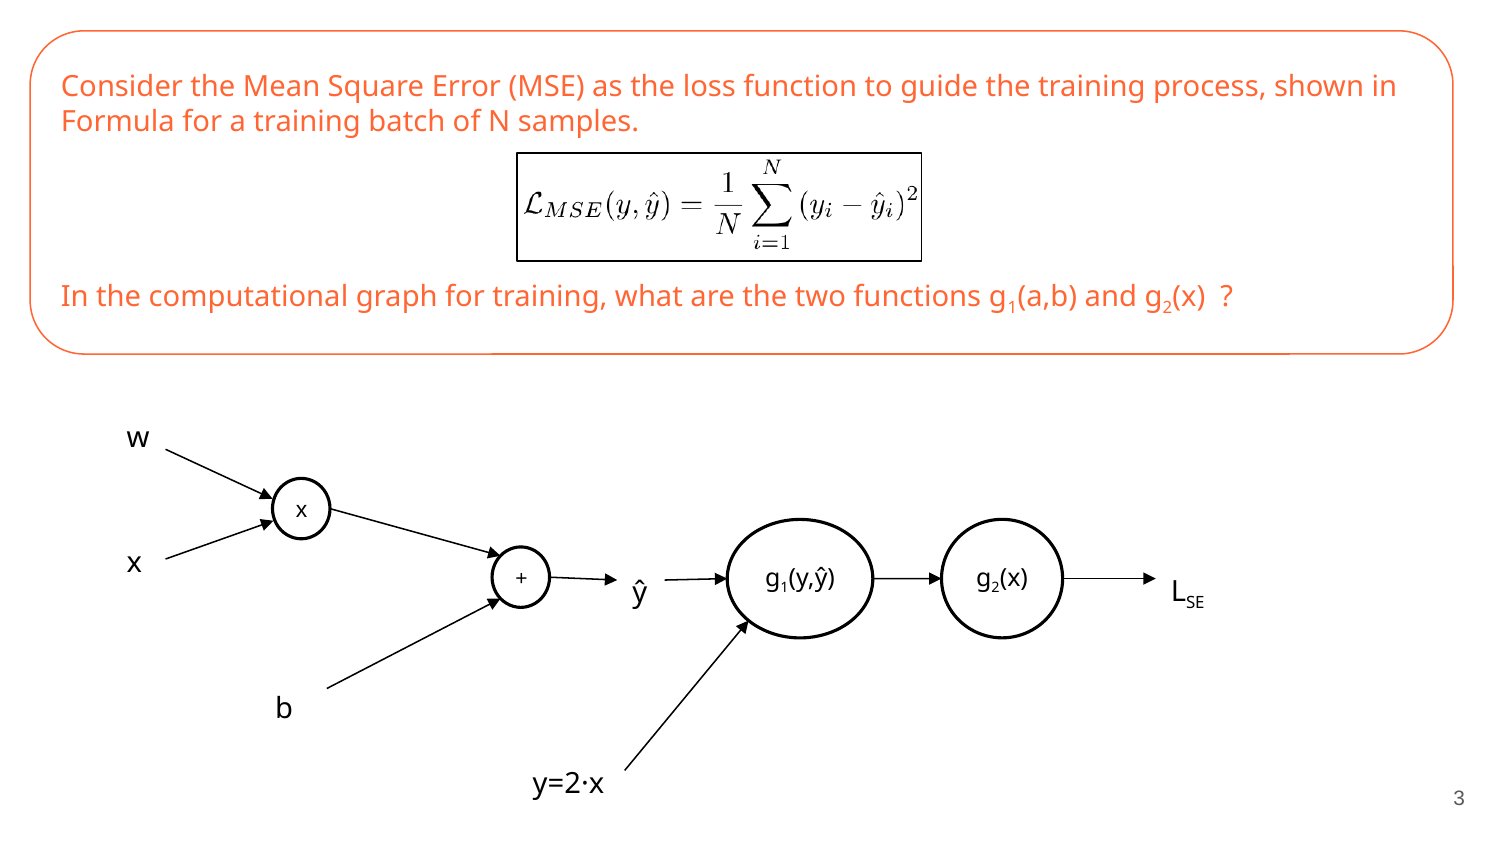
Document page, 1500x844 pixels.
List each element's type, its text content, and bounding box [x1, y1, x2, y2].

text_box w [111, 403, 179, 447]
text_box g2(x) [941, 519, 1063, 638]
text_box g1(y,ŷ) [727, 519, 873, 638]
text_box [549, 576, 618, 581]
text_box + [492, 546, 550, 608]
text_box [329, 508, 501, 556]
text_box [165, 520, 274, 560]
slide_number ‹#› [1389, 764, 1480, 830]
text_box LSE [1155, 557, 1463, 601]
text_box y=2·x [517, 748, 625, 792]
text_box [624, 620, 749, 771]
text_box x [111, 527, 179, 571]
picture [517, 153, 921, 261]
text_box b [259, 673, 327, 717]
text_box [165, 448, 273, 499]
text_box x [272, 478, 330, 539]
text_box Consider the Mean Square Error (MSE) as the loss function to guide the training process, shown in Formula for a training batch of N samples. In the computational graph for training, what are the two functions g1(a,b) and g2(x) ? [30, 30, 1453, 355]
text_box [326, 598, 501, 689]
text_box ŷ [617, 558, 665, 602]
